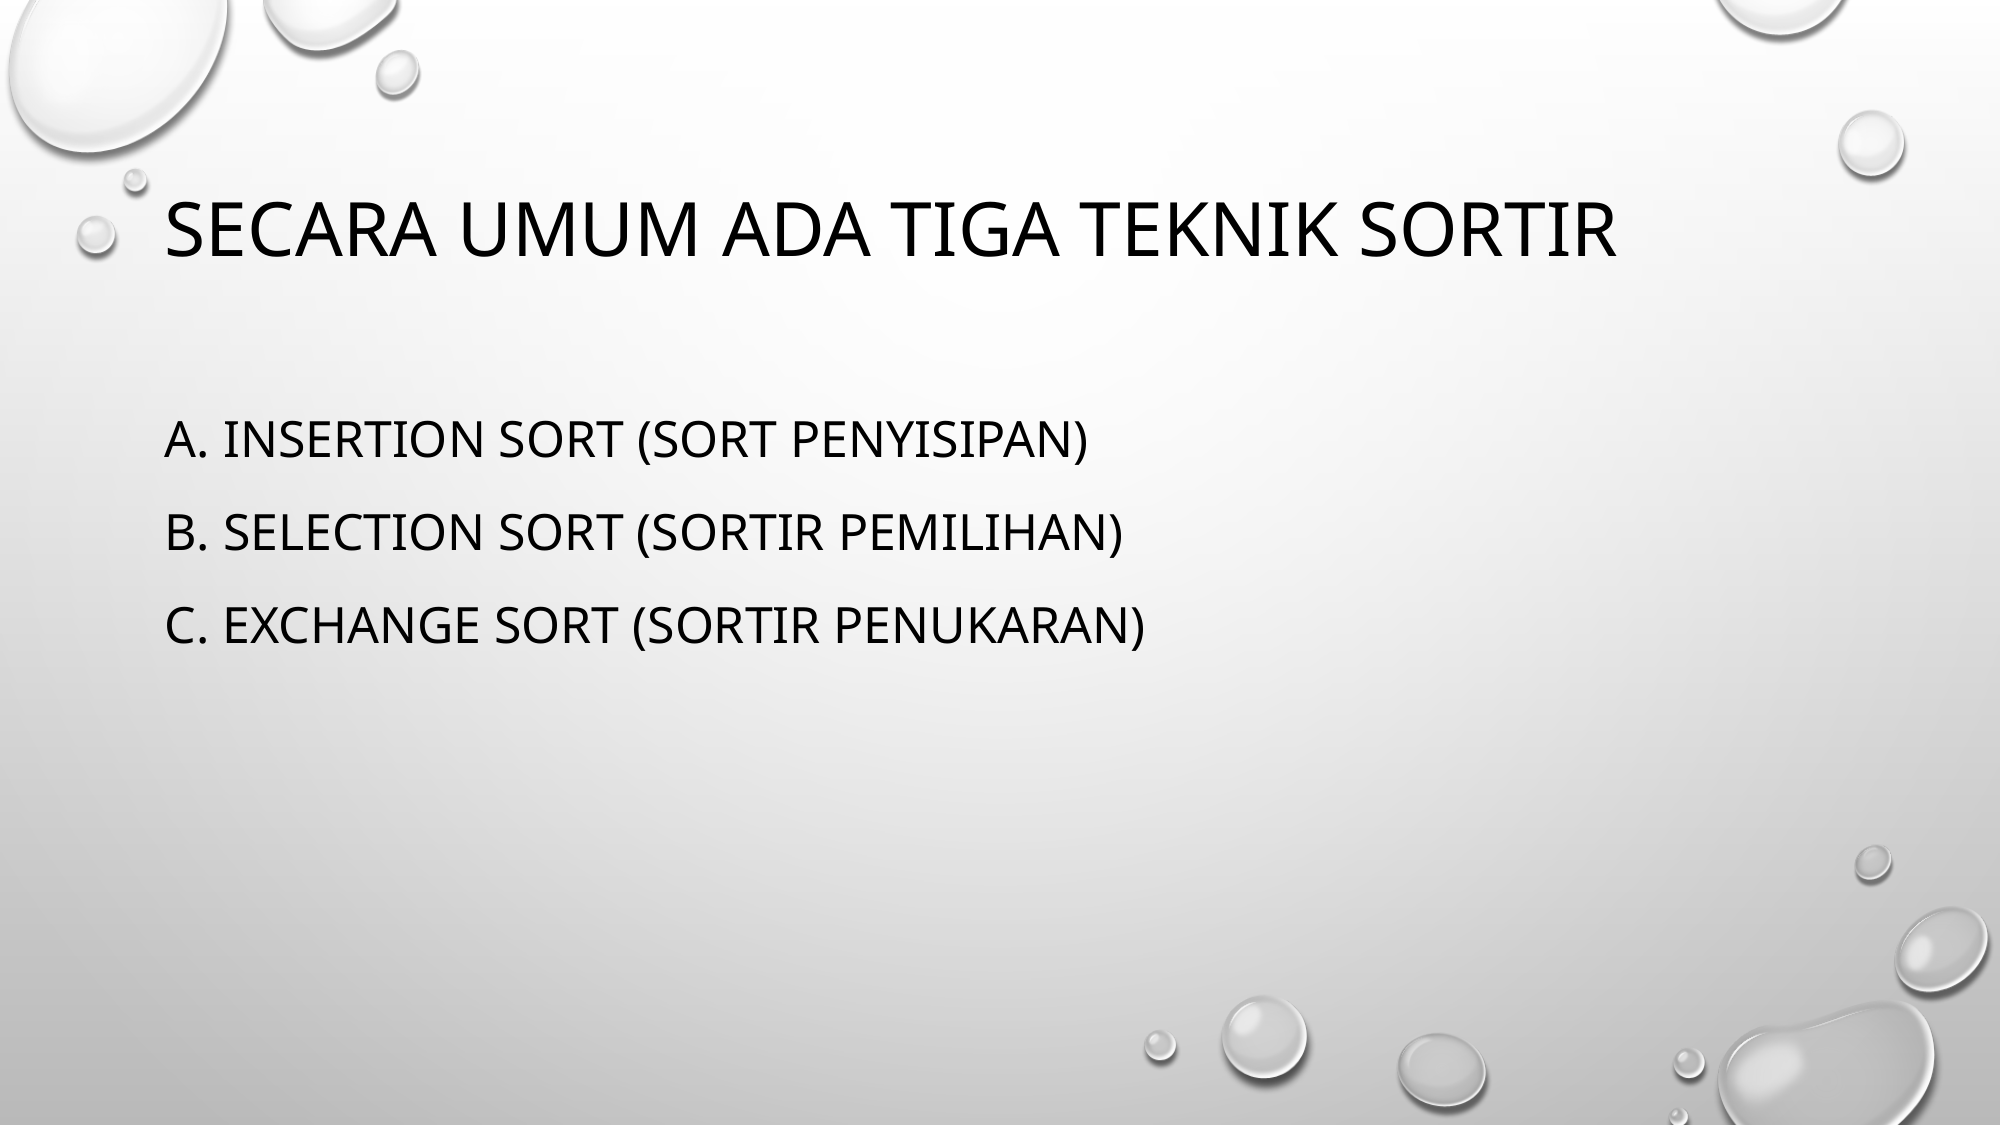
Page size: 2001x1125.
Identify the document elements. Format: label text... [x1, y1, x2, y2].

title SECARA UMUM ada tiga teknik sortir [149, 101, 1851, 364]
list a. Insertion Sort (Sort penyisipan) b. Selection Sort (Sortir pemilihan) c. Exchange Sort (Sortir Penukaran) [149, 388, 1850, 950]
picture [0, 0, 2000, 1125]
